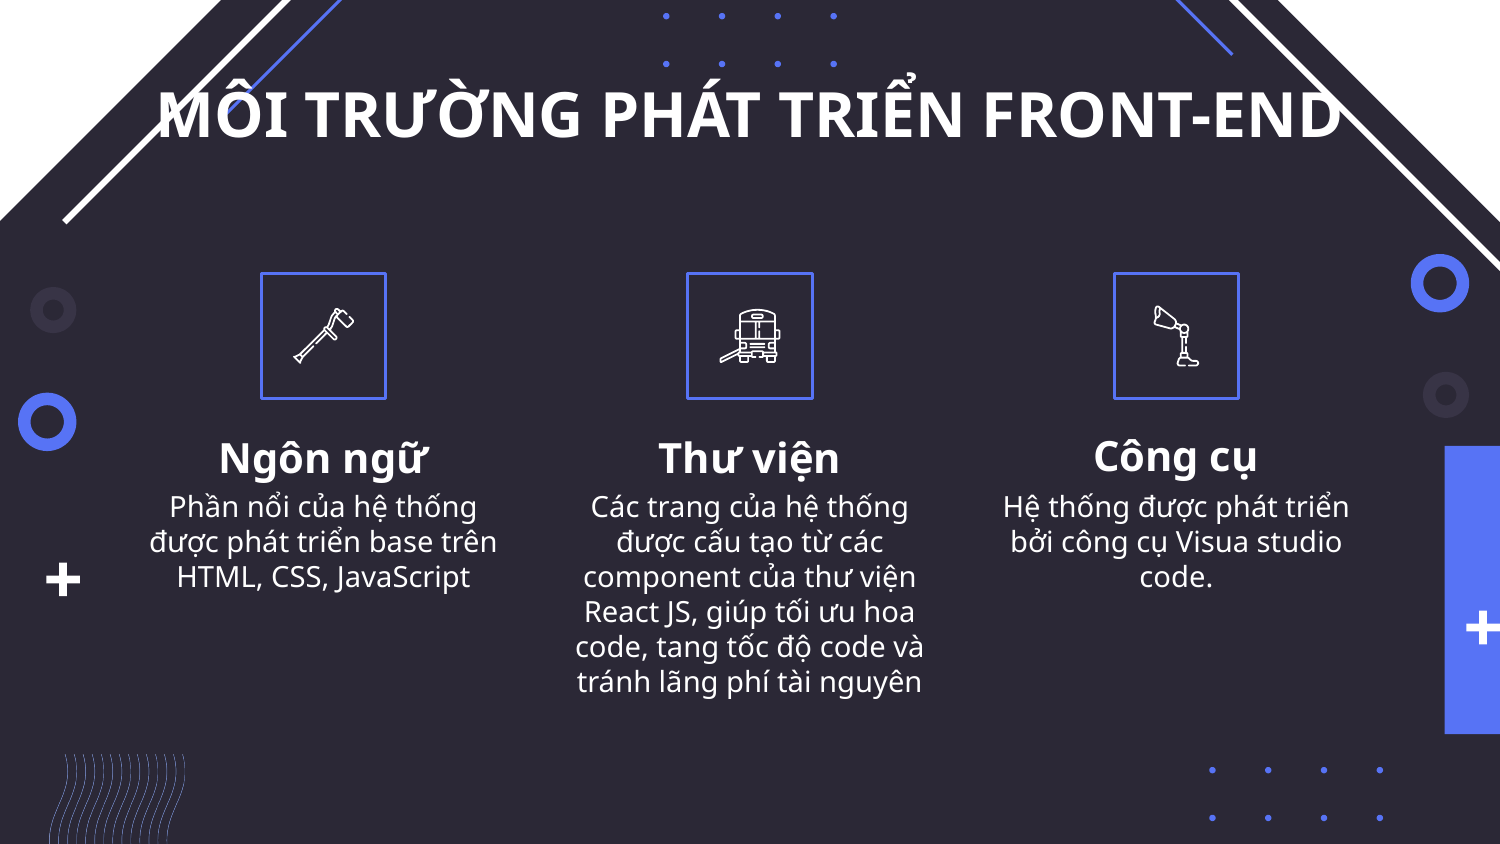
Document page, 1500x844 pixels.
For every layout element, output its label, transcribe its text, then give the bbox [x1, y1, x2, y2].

title MÔI TRƯỜNG PHÁT TRIỂN FRONT-END [118, 60, 1382, 150]
title Ngôn ngữ [118, 437, 530, 498]
subtitle Các trang của hệ thống được cấu tạo từ các component của thư viện React JS, giúp tối ưu hoa code, tang tốc độ code và tránh lãng phí tài nguyên [544, 473, 956, 624]
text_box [719, 308, 781, 364]
text_box [687, 273, 813, 399]
text_box [1114, 273, 1239, 399]
text_box [261, 273, 386, 399]
title Công cụ [970, 434, 1382, 495]
text_box [293, 308, 354, 364]
subtitle Phần nổi của hệ thống được phát triển base trên HTML, CSS, JavaScript [118, 473, 529, 624]
title Thư viện [544, 437, 956, 473]
text_box [1153, 305, 1200, 367]
subtitle Hệ thống được phát triển bởi công cụ Visua studio code. [971, 473, 1382, 624]
picture [50, 755, 185, 844]
